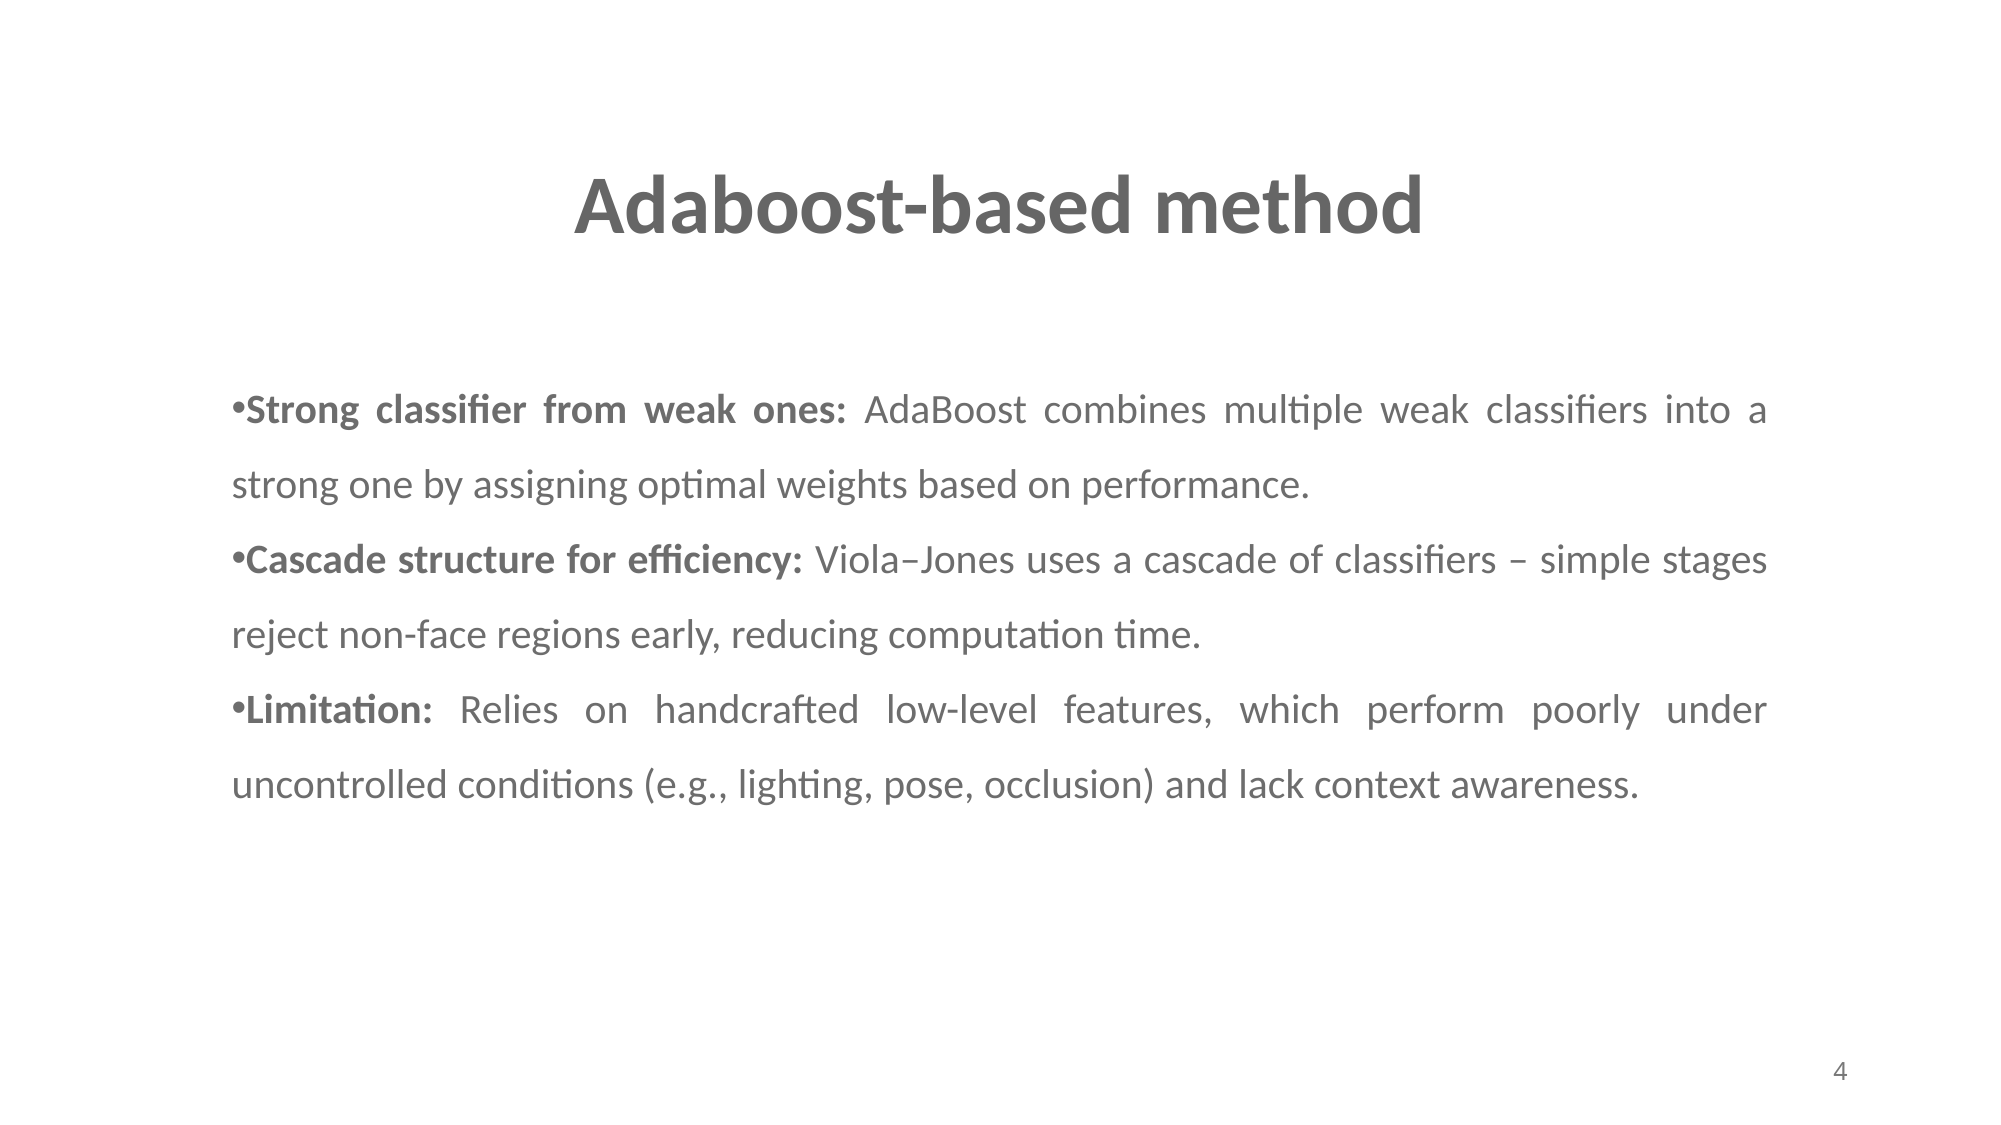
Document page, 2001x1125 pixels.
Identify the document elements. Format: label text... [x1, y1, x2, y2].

text_box Strong classifier from weak ones: AdaBoost combines multiple weak classifiers into a strong one by assigning optimal weights based on performance. Cascade structure for efficiency: Viola–Jones uses a cascade of classifiers – simple stages reject non-face regions early, reducing computation time. Limitation: Relies on handcrafted low-level features, which perform poorly under uncontrolled conditions (e.g., lighting, pose, occlusion) and lack context awareness. [215, 300, 1784, 864]
text_box Adaboost-based method [160, 127, 1839, 287]
slide_number 4 [1412, 1042, 1863, 1103]
